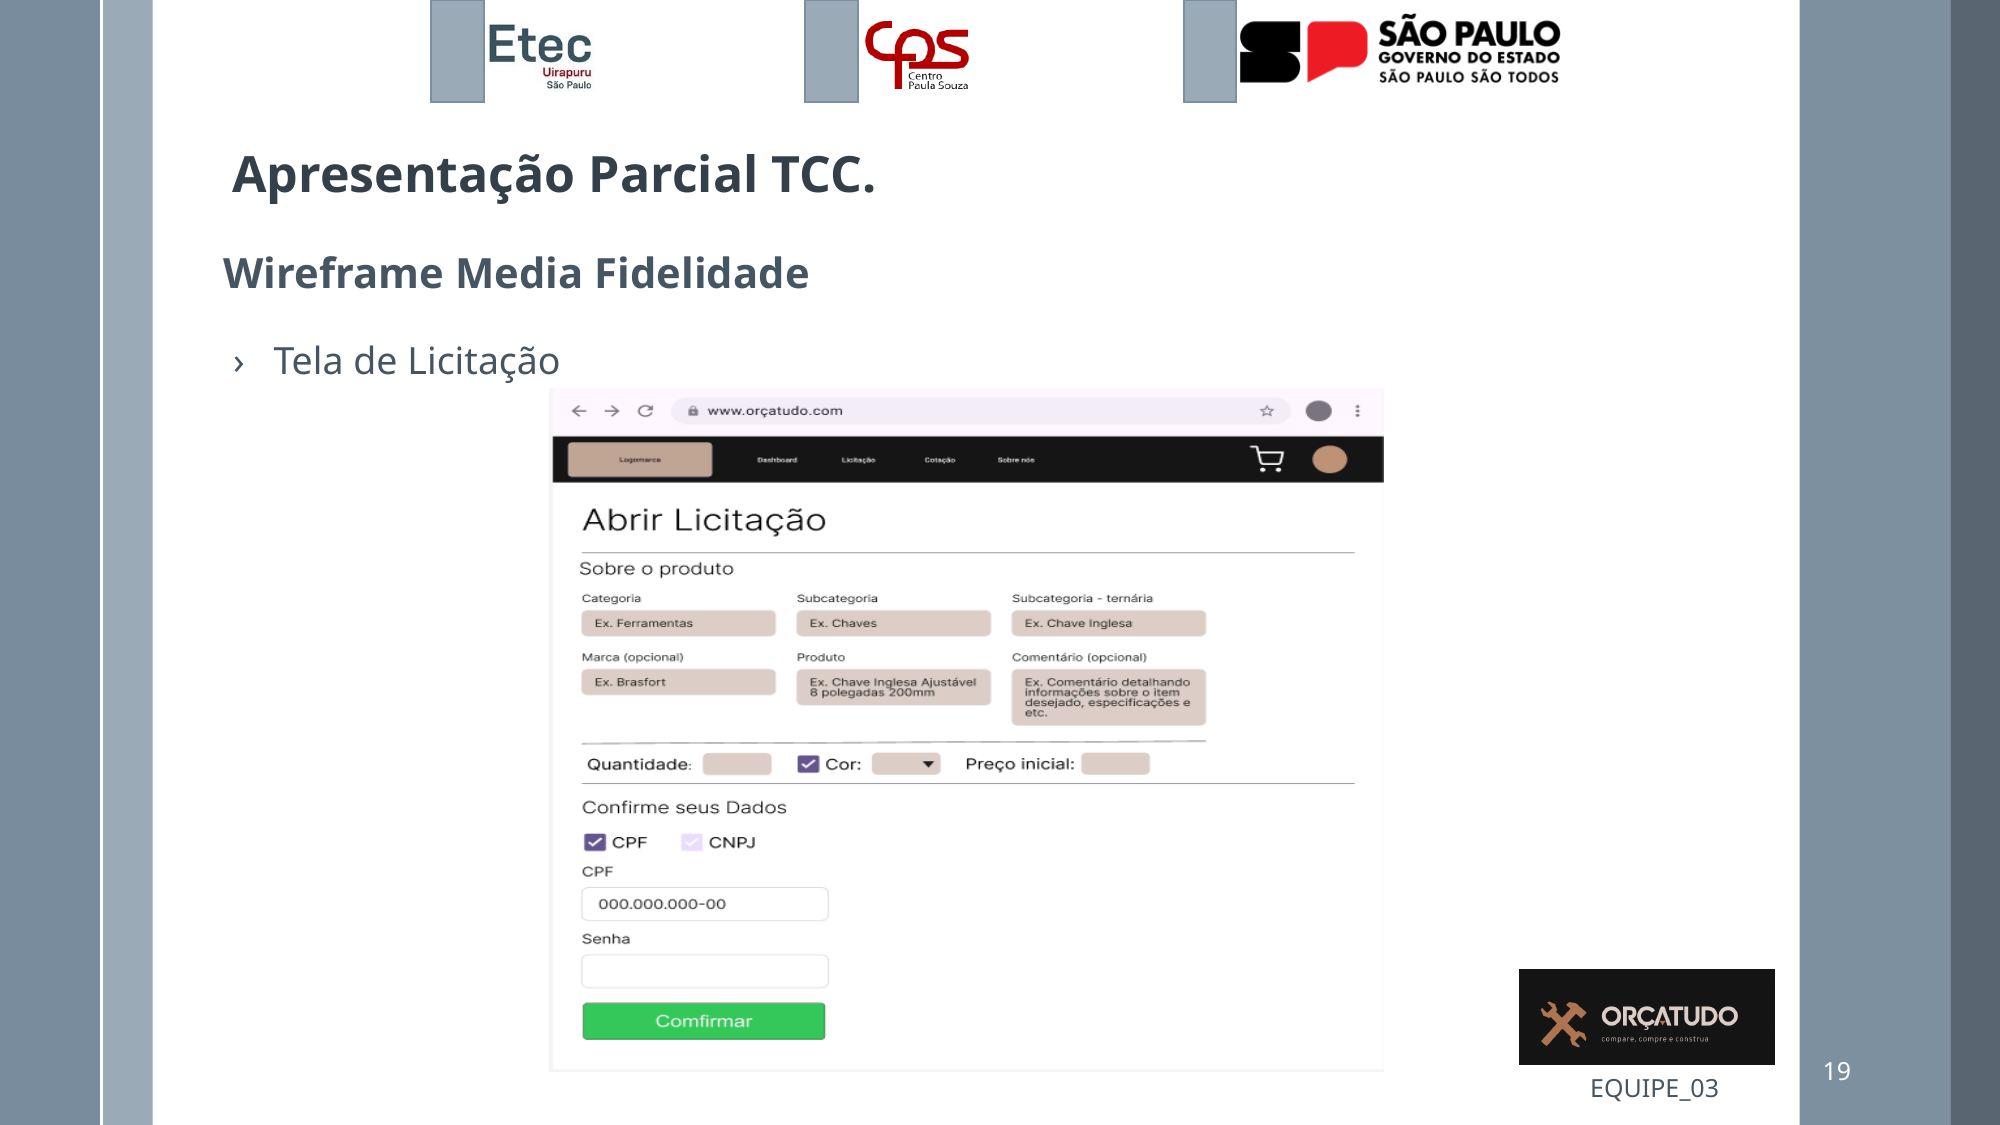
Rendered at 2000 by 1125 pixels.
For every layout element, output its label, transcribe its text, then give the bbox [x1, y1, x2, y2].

picture [549, 388, 1384, 1072]
footer Equipe_03 [1328, 1057, 1981, 1118]
slide_number 19 [1766, 1042, 1867, 1103]
text_box Tela de Licitação [218, 334, 671, 410]
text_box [431, 0, 1566, 102]
picture [1519, 969, 1775, 1065]
text_box Apresentação Parcial TCC. [217, 91, 1267, 212]
text_box Wireframe Media Fidelidade [208, 239, 927, 305]
